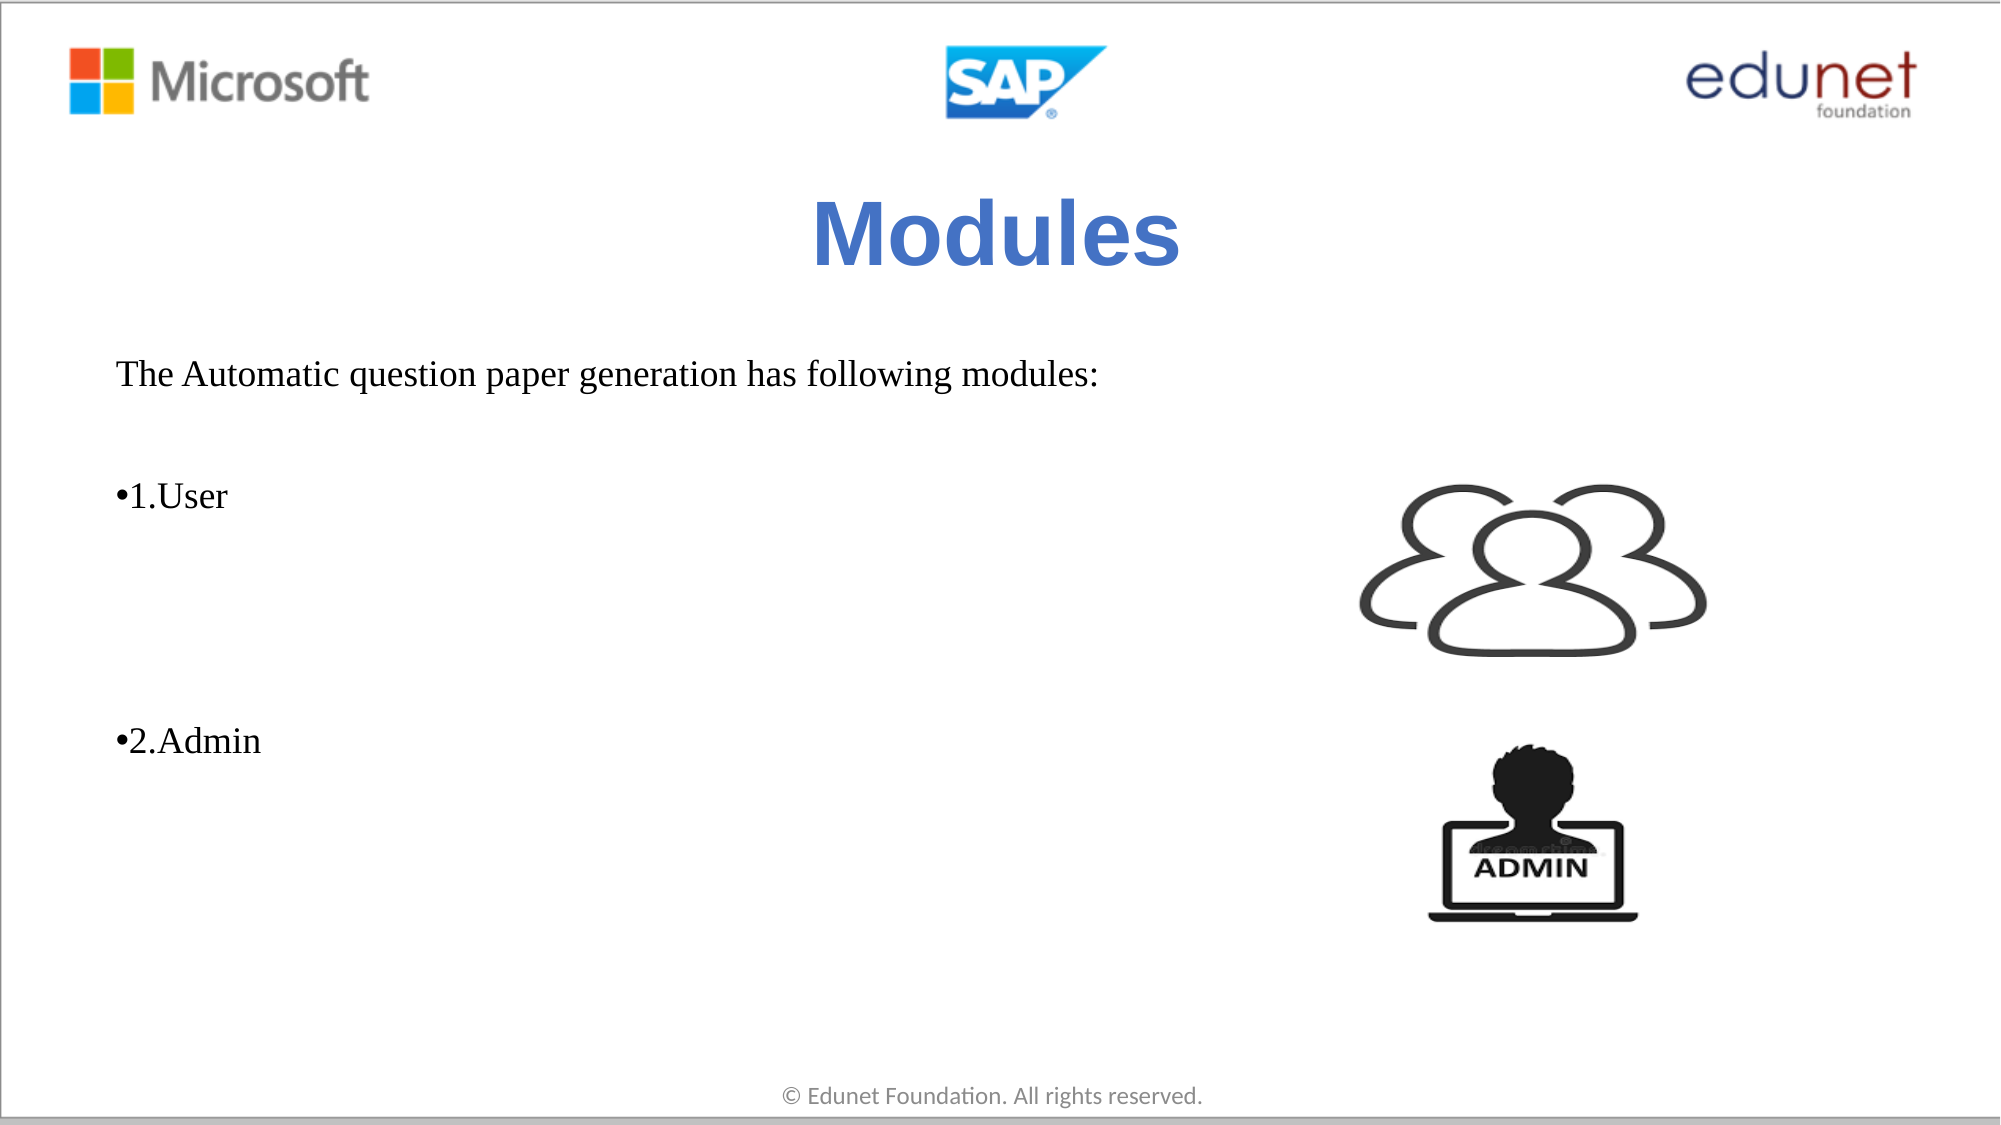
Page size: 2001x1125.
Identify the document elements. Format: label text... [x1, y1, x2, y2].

subtitle The Automatic question paper generation has following modules: 1.User 2.Admin [100, 346, 1931, 1063]
footer © Edunet Foundation. All rights reserved. [655, 1065, 1331, 1125]
title Modules [247, 158, 1748, 293]
picture [0, 0, 2001, 1125]
